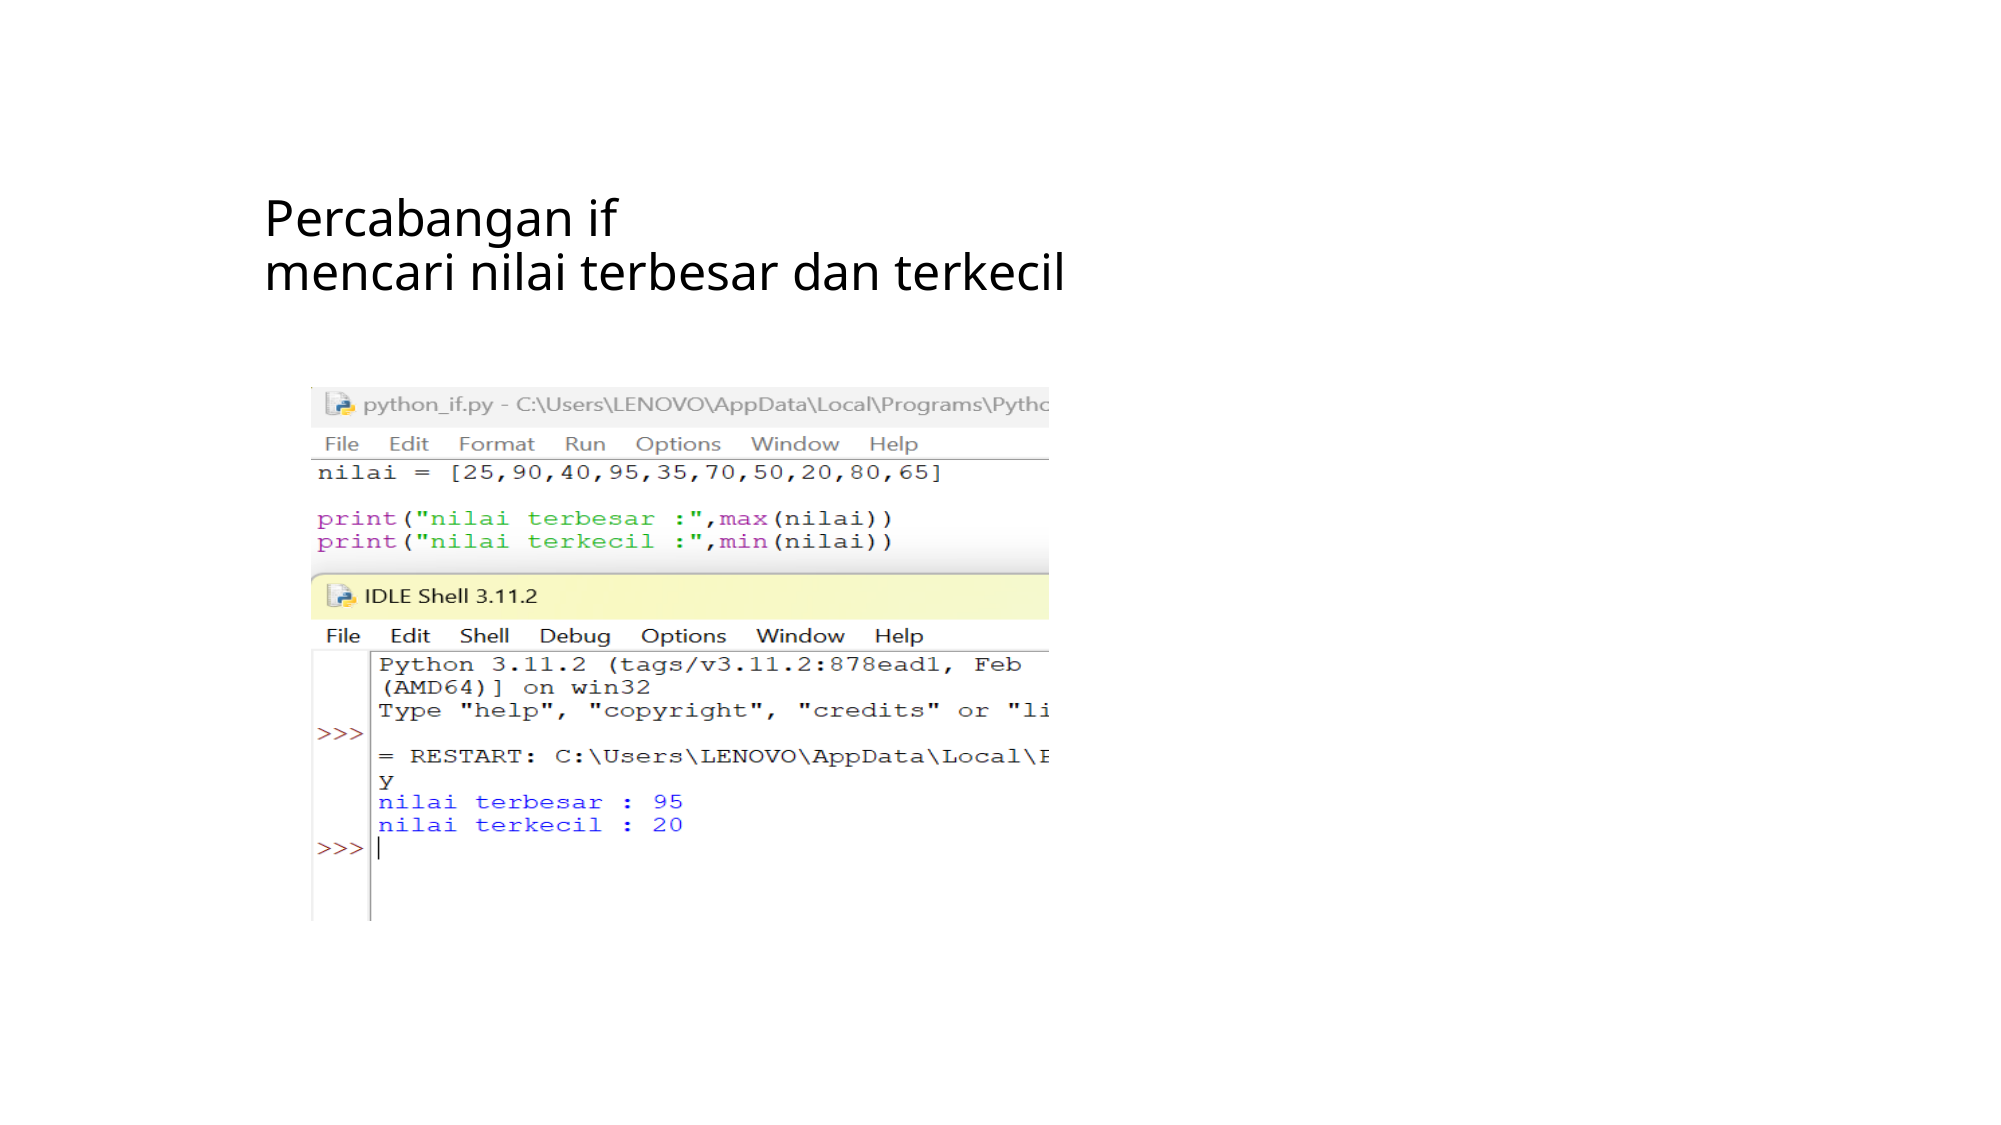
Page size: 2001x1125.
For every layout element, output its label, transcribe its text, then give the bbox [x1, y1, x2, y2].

picture [311, 387, 1049, 921]
subtitle [249, 339, 1750, 1044]
title Percabangan if mencari nilai terbesar dan terkecil [249, 184, 1750, 309]
